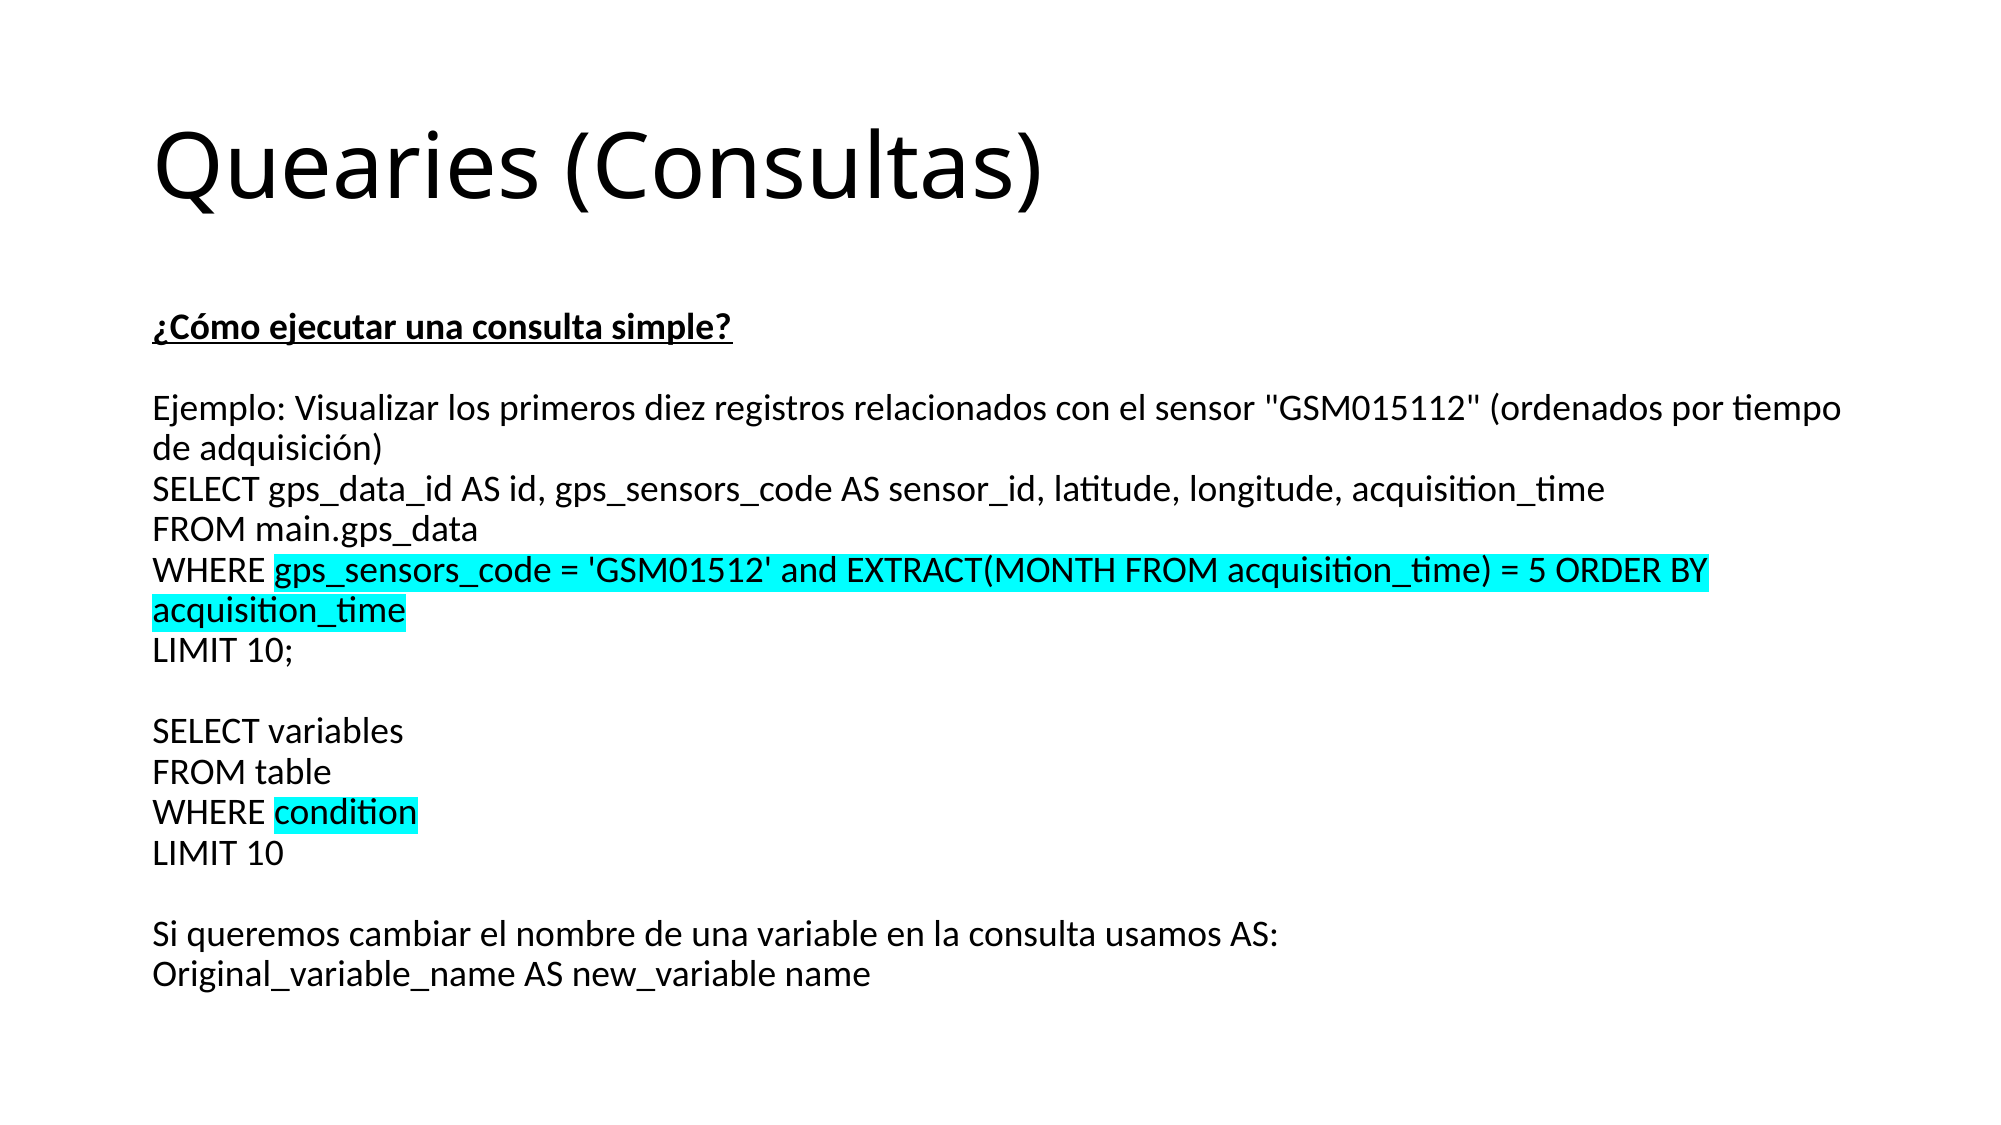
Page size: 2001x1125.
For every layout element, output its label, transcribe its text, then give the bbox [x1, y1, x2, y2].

title Quearies (Consultas) [137, 59, 1863, 278]
list ¿Cómo ejecutar una consulta simple? Ejemplo: Visualizar los primeros diez registros relacionados con el sensor "GSM015112" (ordenados por tiempo de adquisición) SELECT gps_data_id AS id, gps_sensors_code AS sensor_id, latitude, longitude, acquisition_time FROM main.gps_data WHERE gps_sensors_code = 'GSM01512' and EXTRACT(MONTH FROM acquisition_time) = 5 ORDER BY acquisition_time LIMIT 10; SELECT variables FROM table WHERE condition LIMIT 10 Si queremos cambiar el nombre de una variable en la consulta usamos AS: Original_variable_name AS new_variable name [137, 299, 1863, 1058]
